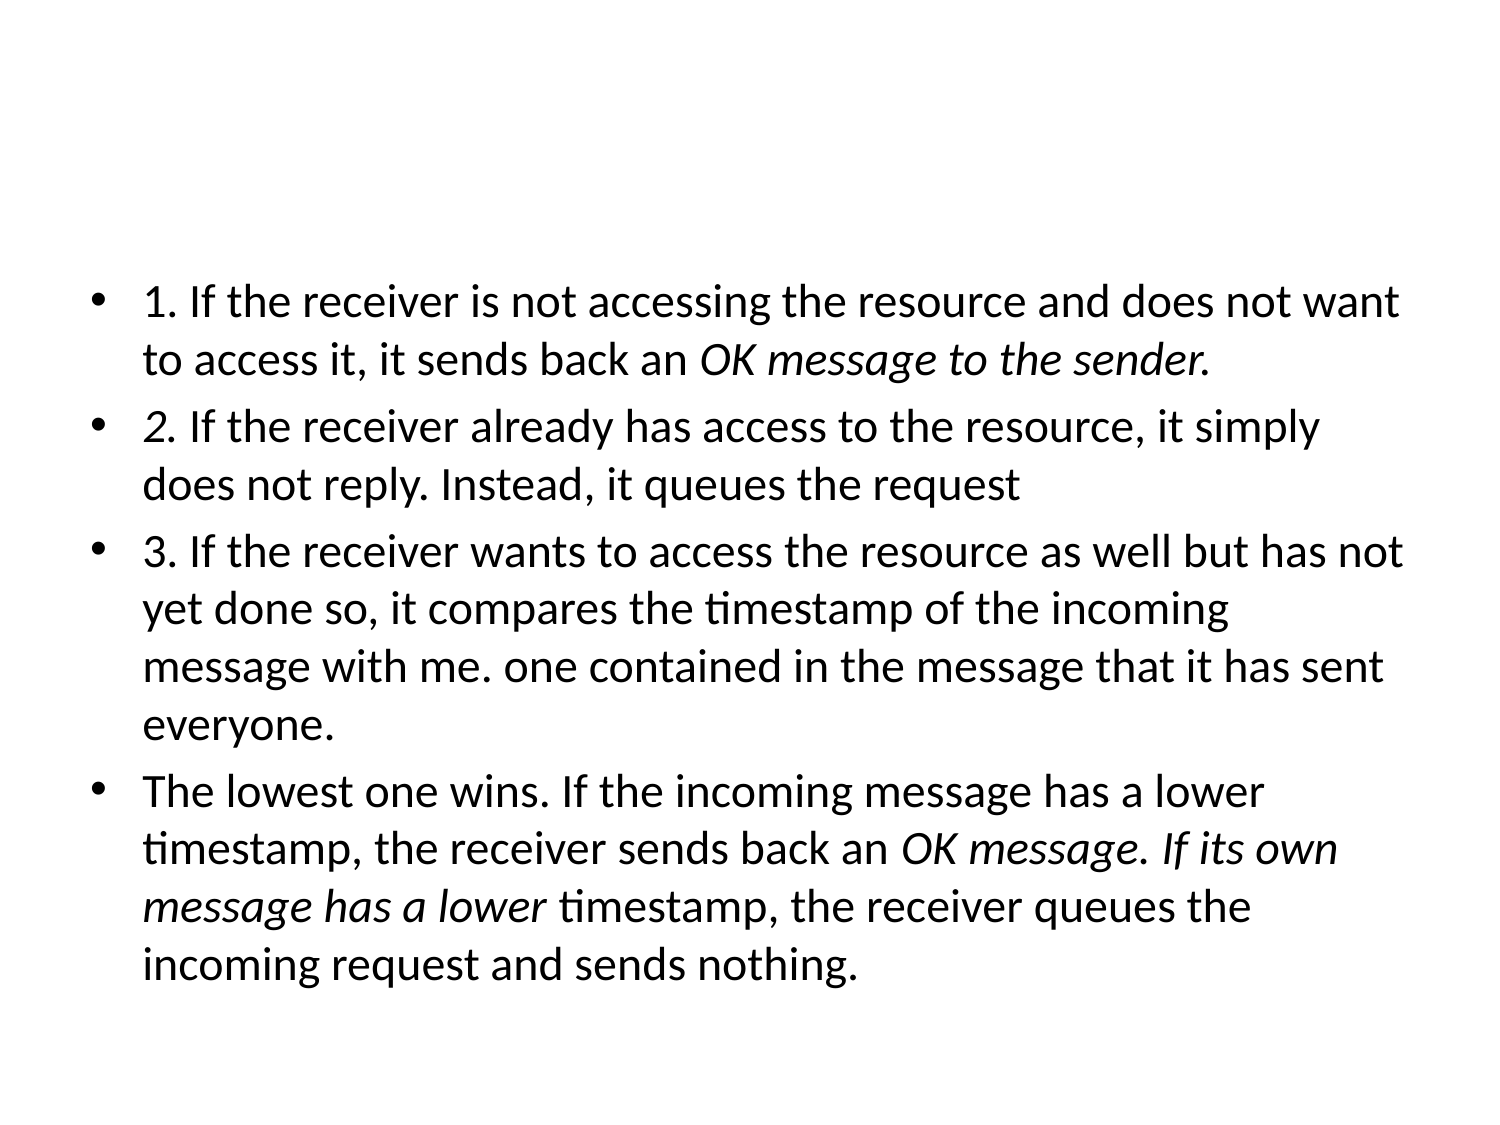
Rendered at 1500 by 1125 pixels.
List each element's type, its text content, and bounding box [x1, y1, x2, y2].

list 1. If the receiver is not accessing the resource and does not want to access it, it sends back an OK message to the sender. 2. If the receiver already has access to the resource, it simply does not reply. Instead, it queues the request 3. If the receiver wants to access the resource as well but has not yet done so, it compares the timestamp of the incoming message with me. one contained in the message that it has sent everyone. The lowest one wins. If the incoming message has a lower timestamp, the receiver sends back an OK message. If its own message has a lower timestamp, the receiver queues the incoming request and sends nothing. [75, 262, 1425, 1005]
